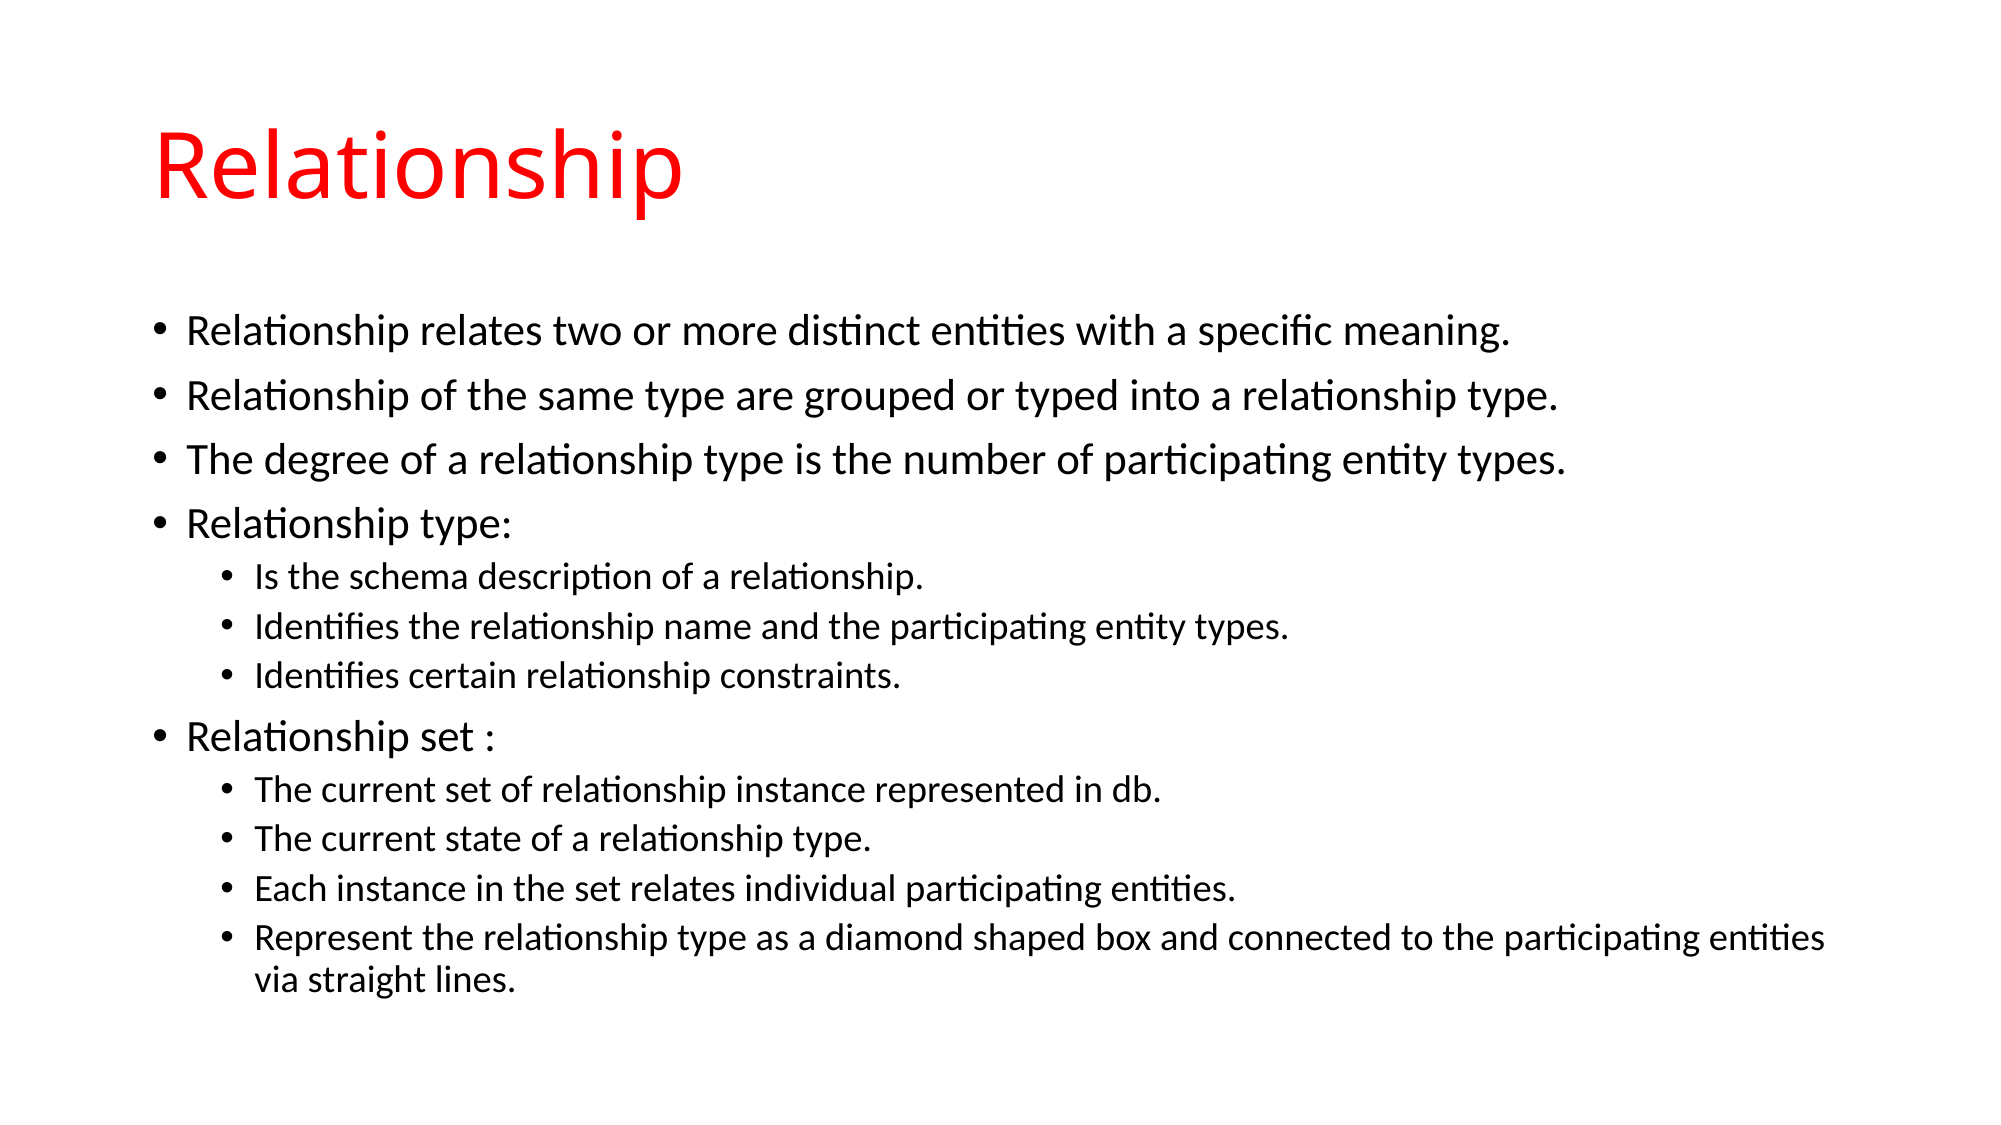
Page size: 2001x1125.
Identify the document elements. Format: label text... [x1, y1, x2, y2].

title Relationship [137, 59, 1863, 278]
list Relationship relates two or more distinct entities with a specific meaning. Relationship of the same type are grouped or typed into a relationship type. The degree of a relationship type is the number of participating entity types. Relationship type: Is the schema description of a relationship. Identifies the relationship name and the participating entity types. Identifies certain relationship constraints. Relationship set : The current set of relationship instance represented in db. The current state of a relationship type. Each instance in the set relates individual participating entities. Represent the relationship type as a diamond shaped box and connected to the participating entities via straight lines. [137, 299, 1863, 1014]
